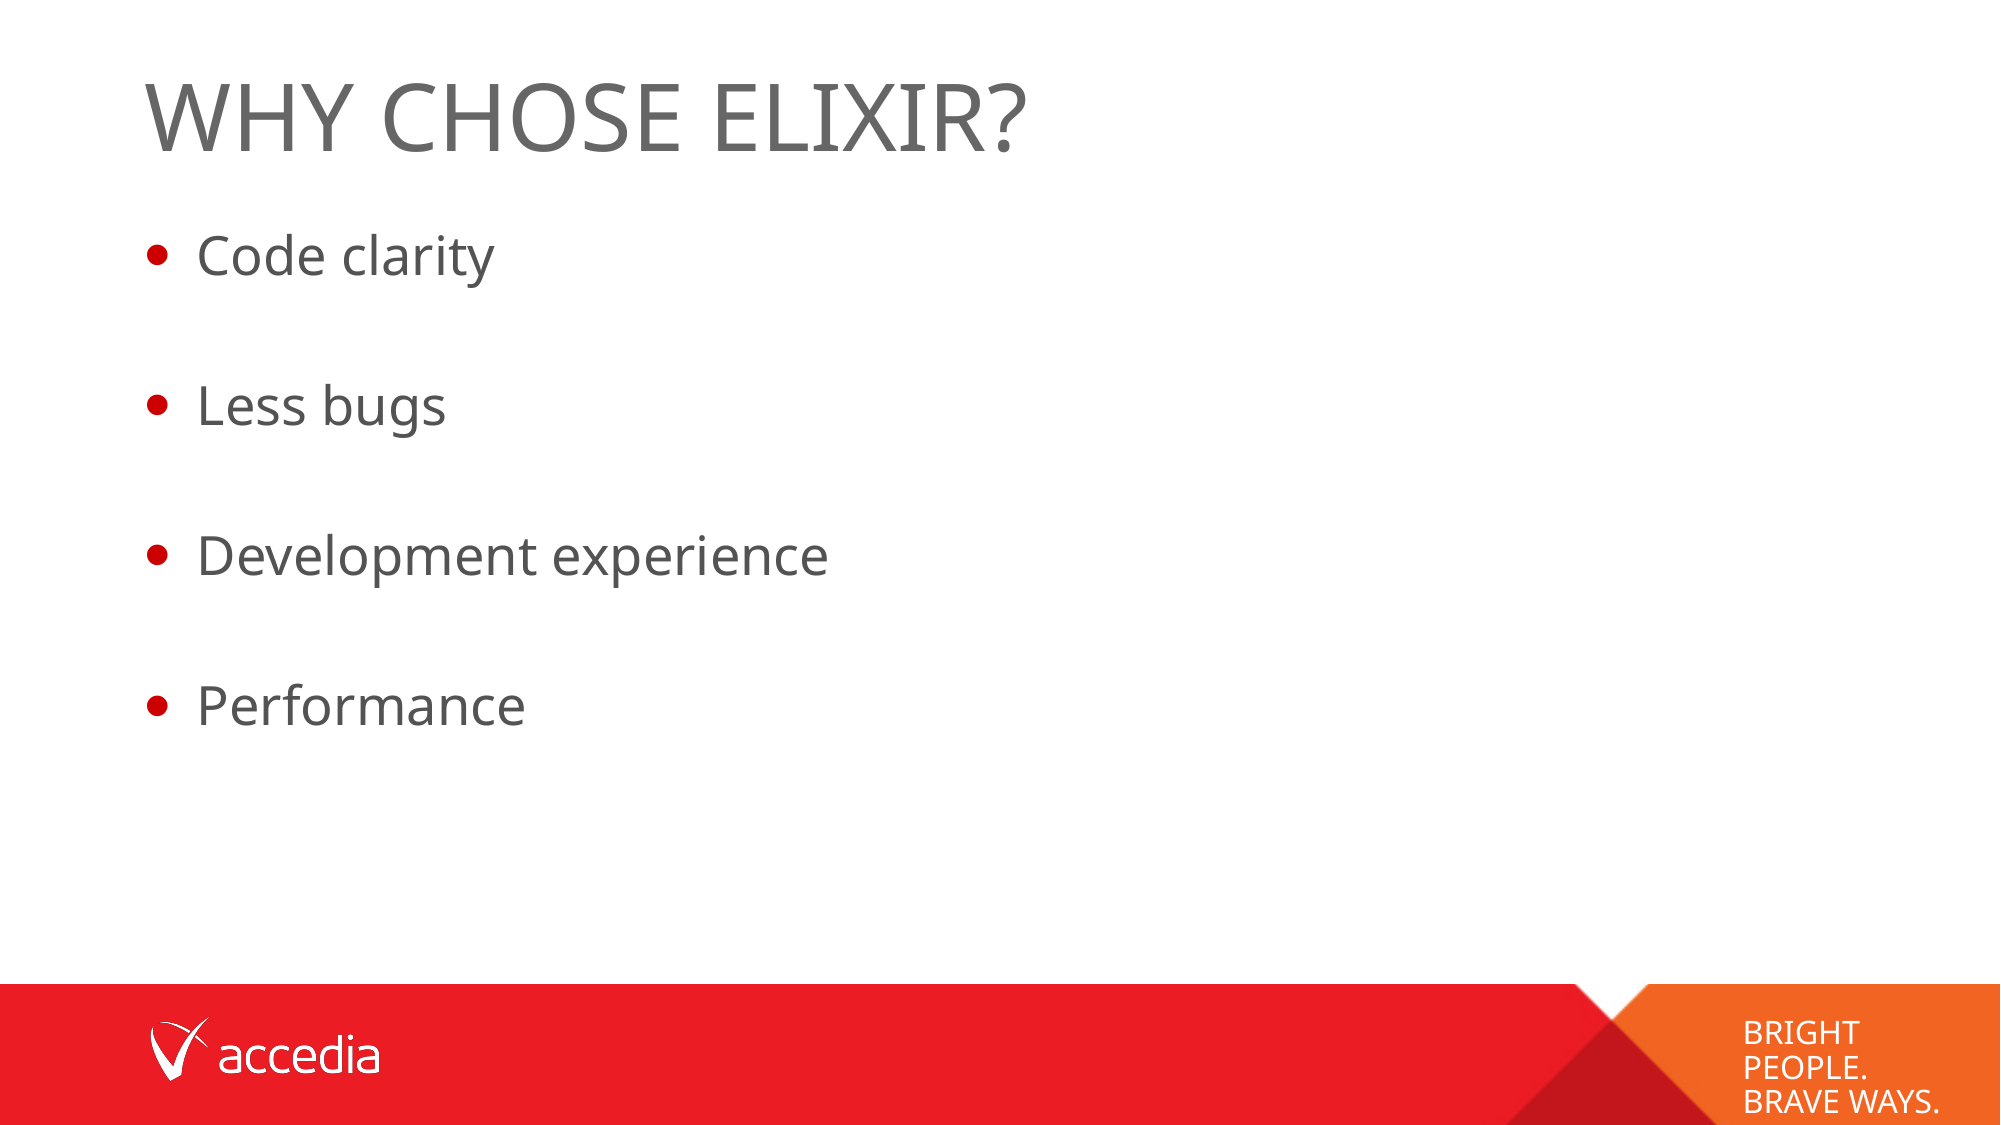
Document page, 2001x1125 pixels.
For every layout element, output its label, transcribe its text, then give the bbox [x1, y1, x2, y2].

list Code clarity Less bugs Development experience Performance [136, 220, 1863, 936]
title Why chose Elixir? [136, 46, 1863, 195]
picture [0, 984, 2000, 1125]
